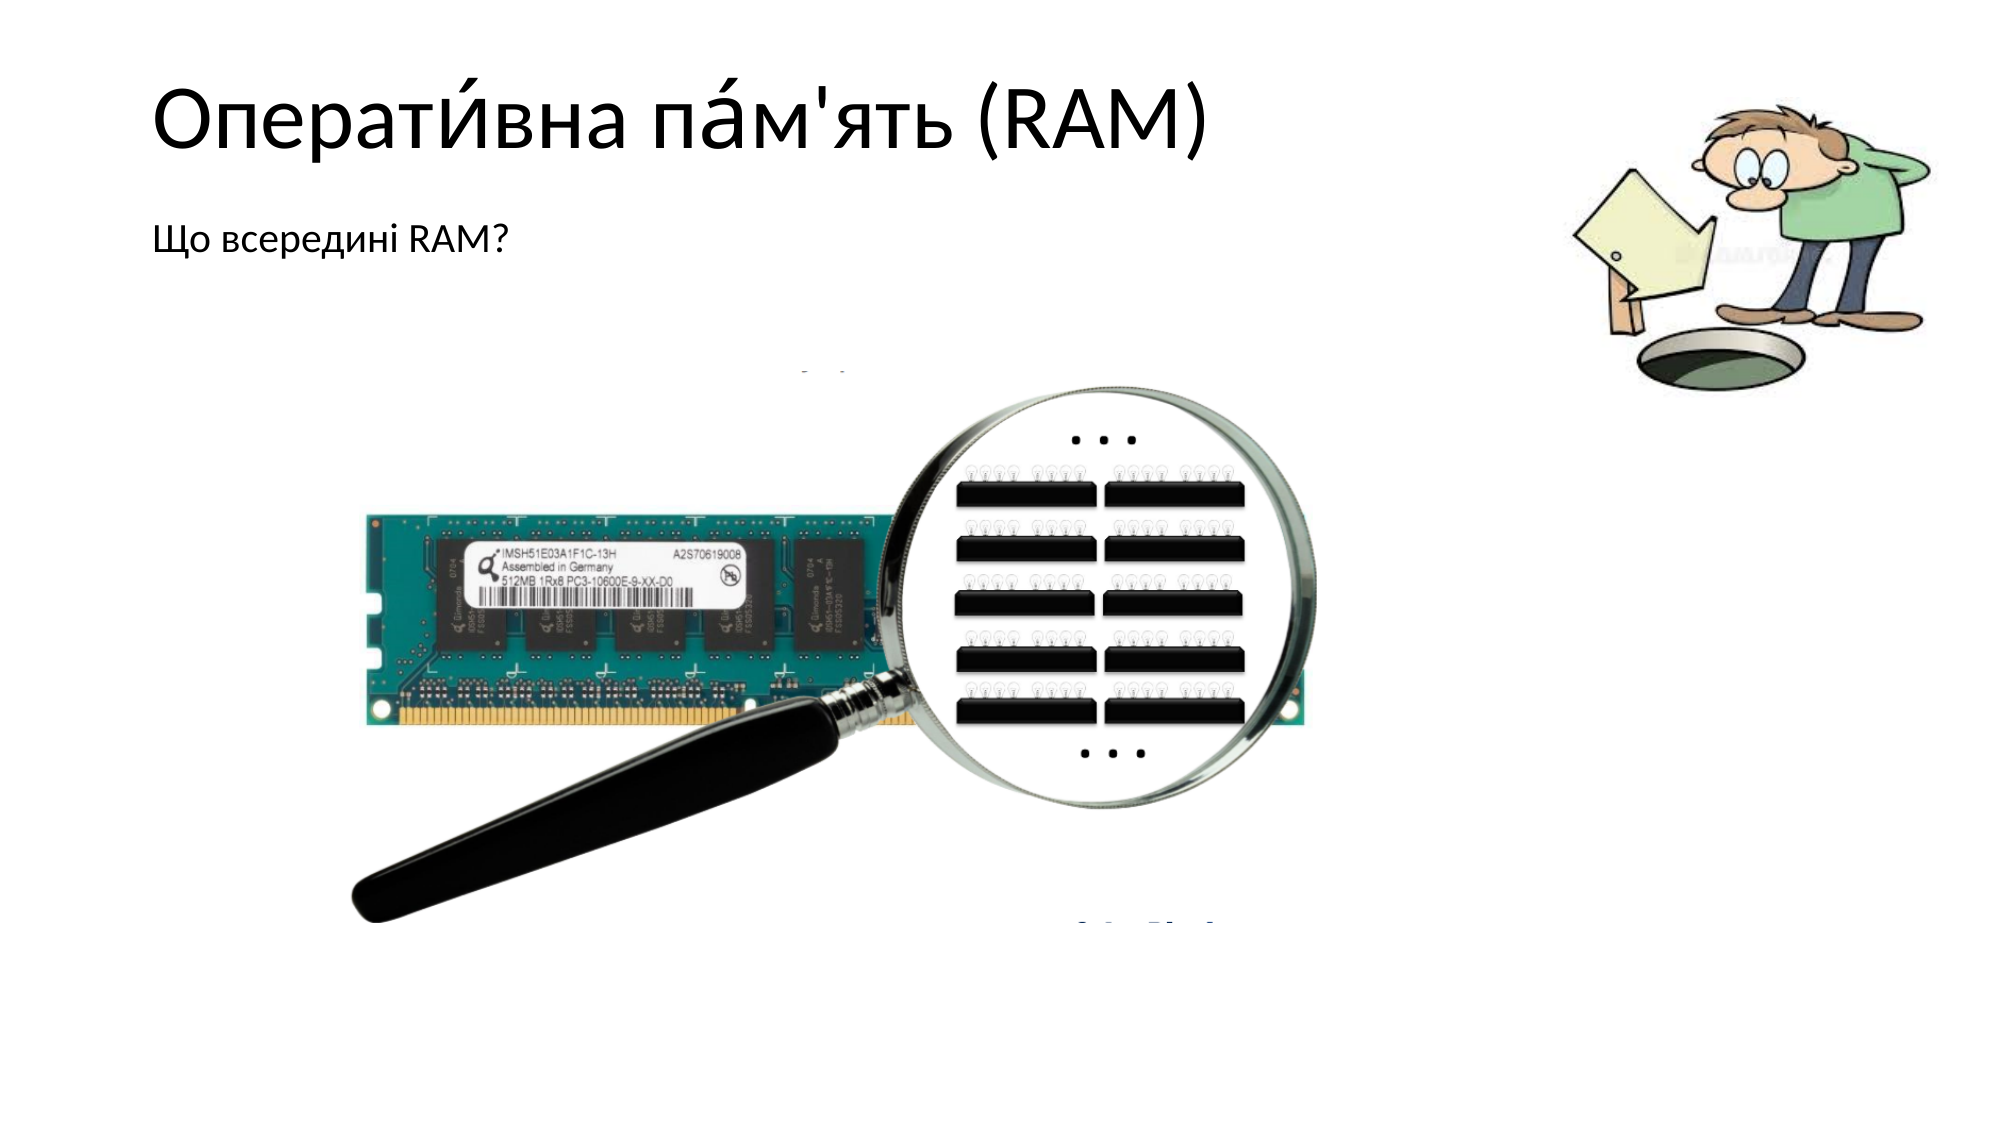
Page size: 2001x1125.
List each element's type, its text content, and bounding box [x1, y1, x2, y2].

picture [1551, 97, 1956, 401]
list Що всередині RAM? [137, 209, 1863, 923]
picture [338, 371, 1334, 924]
title Операти́вна па́м'ять (RAM) [137, 59, 1863, 209]
